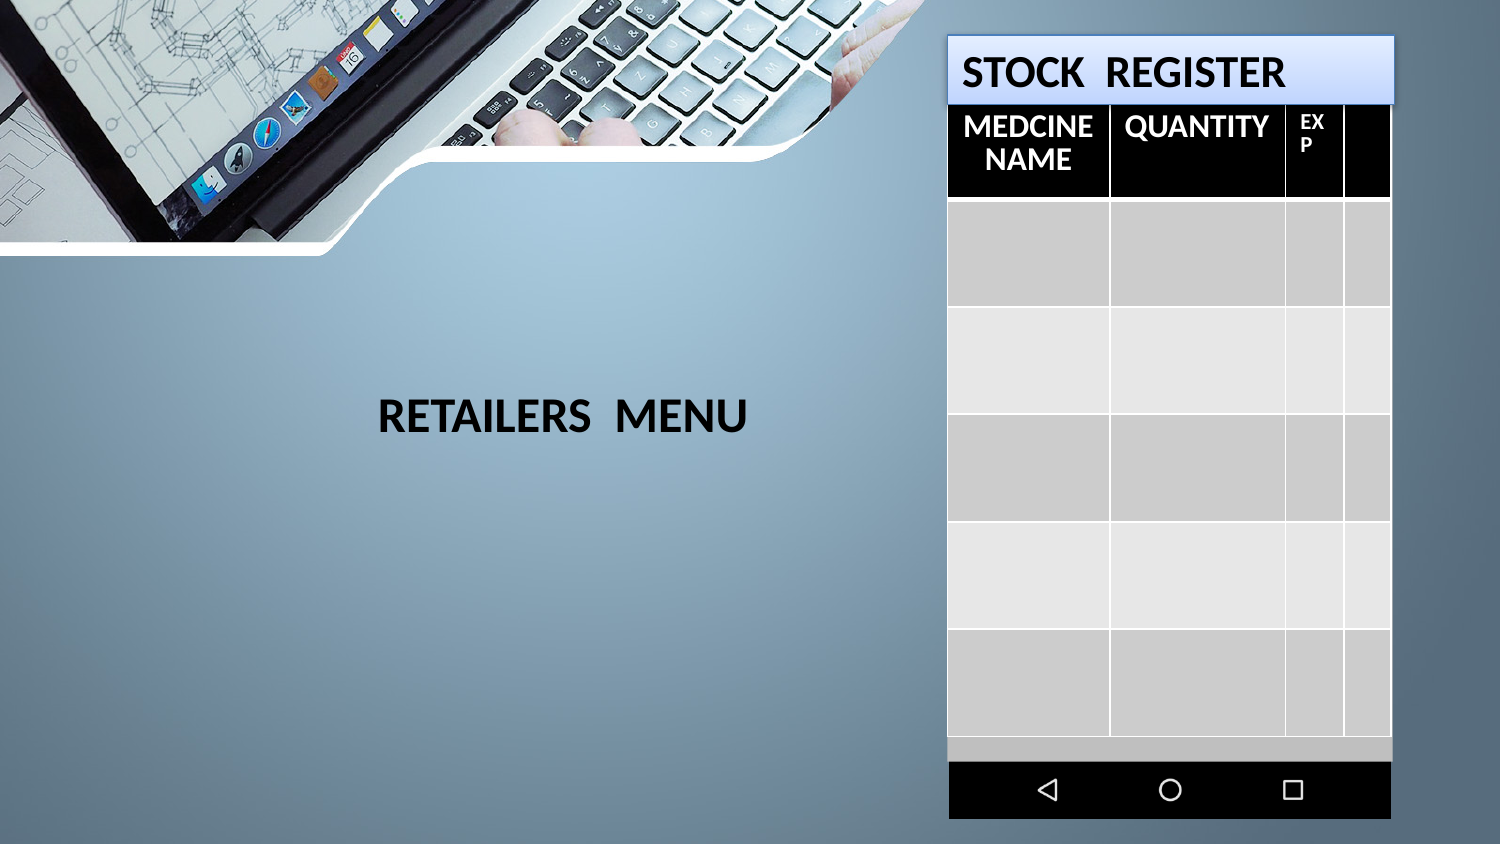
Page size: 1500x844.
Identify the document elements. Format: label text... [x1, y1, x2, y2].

picture [0, 0, 1500, 844]
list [948, 34, 1391, 820]
text_box RETAILERS MENU [363, 374, 797, 450]
